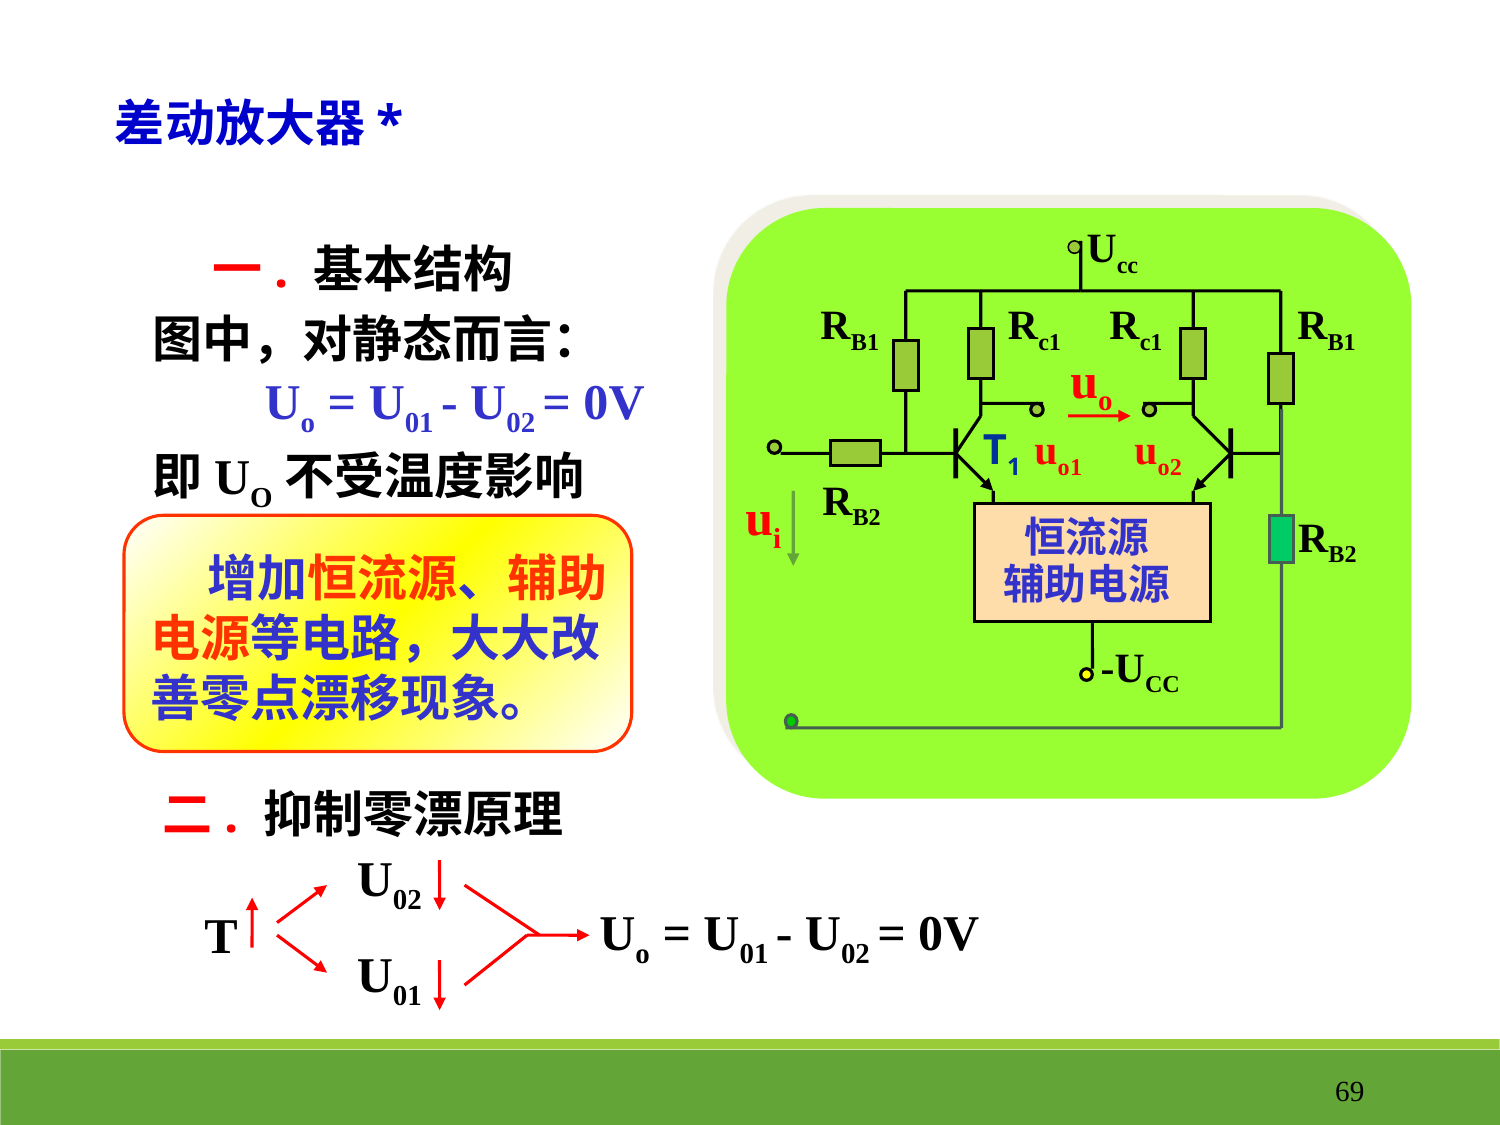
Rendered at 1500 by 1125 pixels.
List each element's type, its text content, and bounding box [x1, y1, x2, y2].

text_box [1080, 290, 1394, 405]
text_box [123, 514, 656, 753]
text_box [339, 838, 591, 1011]
text_box Uo = U01 - U02 = 0V [249, 362, 713, 446]
text_box 一. 基本结构 [212, 237, 675, 298]
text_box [1055, 340, 1132, 405]
text_box 二. 抑制零漂原理 [147, 774, 698, 850]
text_box 图中，对静态而言： [137, 299, 700, 375]
text_box 即UO不受温度影响 [137, 437, 675, 521]
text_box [188, 884, 328, 974]
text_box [725, 207, 1412, 800]
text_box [784, 408, 1401, 729]
slide_number 69 [1218, 1059, 1380, 1120]
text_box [961, 502, 1235, 699]
text_box 差动放大器* [100, 78, 1076, 166]
text_box Uo = U01 - U02 = 0V [599, 893, 1073, 977]
